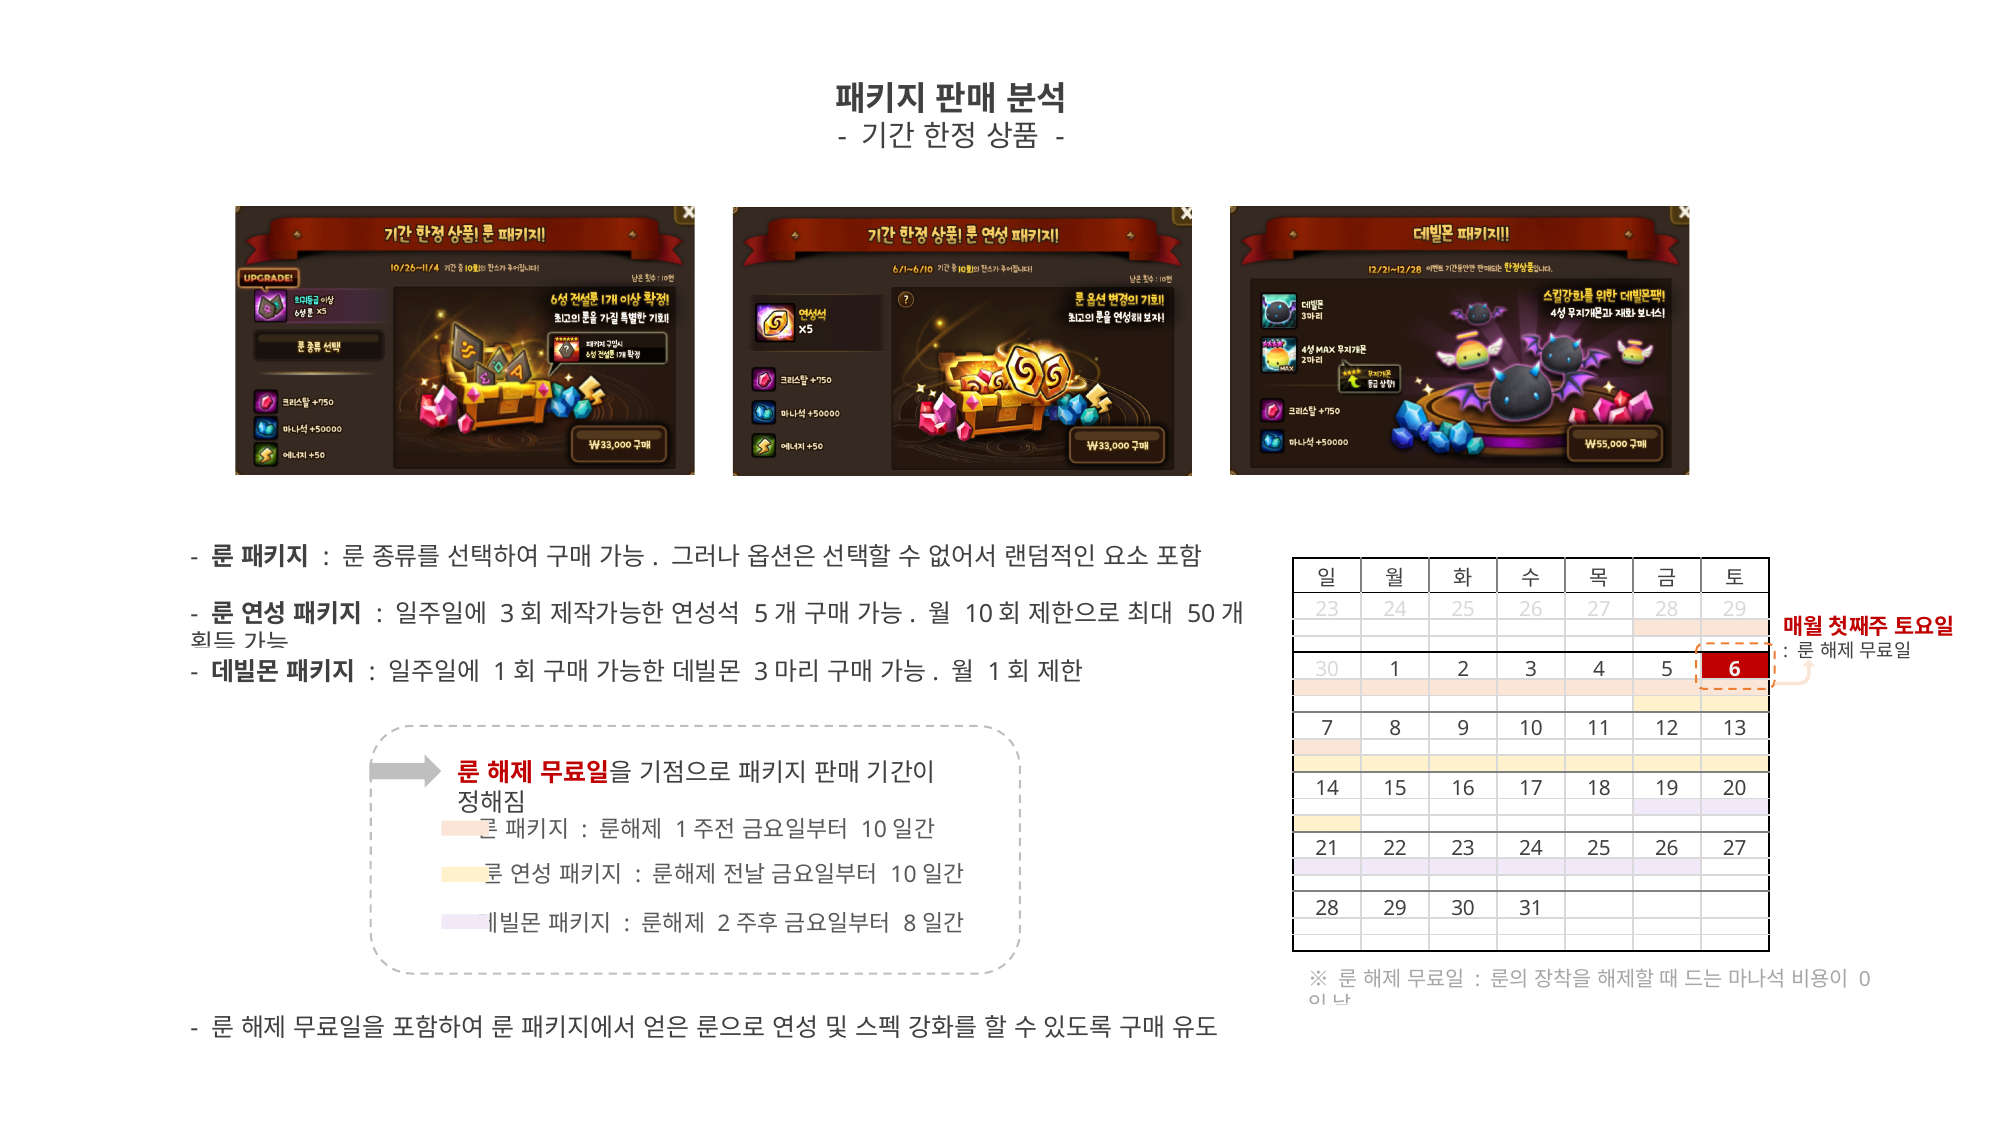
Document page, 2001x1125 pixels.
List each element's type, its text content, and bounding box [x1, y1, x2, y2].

table_cell [1498, 935, 1564, 950]
table_cell 26 [1498, 593, 1564, 618]
table_cell [1702, 740, 1768, 754]
table_cell 13 [1702, 713, 1768, 738]
table_cell [1430, 919, 1496, 934]
table_cell [1498, 919, 1564, 934]
table_cell [1294, 799, 1360, 814]
table_cell [1430, 696, 1496, 711]
text_box - 데빌몬 패키지 : 일주일에 1회 구매 가능한 데빌몬 3마리 구매 가능. 월 1회 제한 [175, 647, 1264, 693]
table_cell 24 [1498, 833, 1564, 857]
table_cell [1430, 680, 1496, 695]
table_cell 31 [1498, 892, 1564, 917]
table_header 수 [1498, 559, 1564, 592]
table_cell [1498, 756, 1564, 771]
table_cell [1566, 816, 1632, 831]
table_cell [1566, 799, 1632, 814]
table_cell 4 [1566, 653, 1632, 678]
table_cell [1566, 935, 1632, 950]
table_cell [1430, 859, 1496, 874]
table_cell [1362, 756, 1428, 771]
table_cell [1430, 799, 1496, 814]
table_header 목 [1566, 559, 1632, 592]
table_cell [1430, 637, 1496, 651]
table_cell [1498, 637, 1564, 651]
table_cell [1362, 935, 1428, 950]
table_cell [1702, 756, 1768, 771]
table_cell 21 [1294, 833, 1360, 857]
table_cell [1634, 799, 1700, 814]
table_cell [1430, 740, 1496, 754]
picture [235, 206, 695, 475]
table_cell [1566, 620, 1632, 635]
table_cell 17 [1498, 773, 1564, 798]
table_cell [1634, 919, 1700, 934]
table_cell [1294, 935, 1360, 950]
table_cell [1702, 935, 1768, 950]
table_cell [1702, 919, 1768, 934]
table_cell 27 [1566, 593, 1632, 618]
picture [732, 207, 1193, 476]
table_cell [1634, 620, 1696, 635]
table_cell [1430, 620, 1496, 635]
table_cell [1702, 876, 1768, 890]
table_cell [1498, 680, 1564, 695]
table_cell [1294, 859, 1360, 874]
table_cell [1702, 859, 1768, 874]
table_cell 3 [1498, 653, 1564, 678]
table_cell [1702, 689, 1768, 695]
table_cell [1362, 740, 1428, 754]
table_cell [1362, 816, 1428, 831]
table_cell [1634, 859, 1700, 874]
table_cell [1498, 696, 1564, 711]
table_cell [1634, 935, 1700, 950]
table_cell [1702, 816, 1768, 831]
text_box 패키지 판매 분석 - 기간 한정 상품 - [694, 69, 1208, 160]
table_cell [1702, 892, 1768, 917]
table_cell 23 [1430, 833, 1496, 857]
table_cell 1 [1362, 653, 1428, 678]
table_cell [1566, 740, 1632, 754]
table_cell 27 [1702, 833, 1768, 857]
table_header 일 [1294, 559, 1360, 592]
table_cell 16 [1430, 773, 1496, 798]
table_cell [1362, 799, 1428, 814]
table_cell [1634, 756, 1700, 771]
table_cell [1566, 876, 1632, 890]
table_cell [1498, 876, 1564, 890]
table_cell [1362, 680, 1428, 695]
table_cell [1634, 740, 1700, 754]
table_cell [1430, 935, 1496, 950]
table_cell [1430, 876, 1496, 890]
table_cell [1294, 919, 1360, 934]
table_cell 28 [1294, 892, 1360, 917]
table_cell [1634, 876, 1700, 890]
table_cell [1362, 620, 1428, 635]
table_cell 18 [1566, 773, 1632, 798]
table_cell 14 [1294, 773, 1360, 798]
table_cell 11 [1566, 713, 1632, 738]
table_cell [1634, 892, 1700, 917]
table_cell 8 [1362, 713, 1428, 738]
table_cell [1566, 680, 1632, 695]
table_cell [1294, 756, 1360, 771]
table_cell [1294, 637, 1360, 651]
table_cell [1498, 816, 1564, 831]
table_cell 29 [1702, 593, 1768, 603]
table_cell 23 [1294, 593, 1360, 618]
table_cell [1566, 859, 1632, 874]
table_cell 15 [1362, 773, 1428, 798]
table_cell [1294, 816, 1360, 831]
table_cell 30 [1430, 892, 1496, 917]
table_cell 30 [1294, 653, 1360, 678]
table_cell [1634, 637, 1696, 651]
table_cell 25 [1566, 833, 1632, 857]
table_cell [1566, 919, 1632, 934]
table_cell 20 [1702, 773, 1768, 798]
table_cell 7 [1294, 713, 1360, 738]
table_cell 10 [1498, 713, 1564, 738]
table_cell 9 [1430, 713, 1496, 738]
table_cell [1362, 696, 1428, 711]
table_cell 28 [1634, 593, 1700, 618]
table_cell [1566, 892, 1632, 917]
table_cell 5 [1634, 653, 1696, 678]
table_cell [1498, 740, 1564, 754]
picture [1230, 206, 1690, 475]
table_cell [1294, 740, 1360, 754]
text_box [1696, 603, 1969, 689]
table_cell [1634, 816, 1700, 831]
text_box ※ 룬 해제 무료일 : 룬의 장착을 해제할 때 드는 마나석 비용이 0인 날 [1293, 958, 1900, 1023]
table_cell 12 [1634, 713, 1700, 738]
table_cell [1634, 680, 1700, 695]
table_header 토 [1702, 559, 1768, 592]
table_cell [1566, 756, 1632, 771]
table_cell [1294, 680, 1360, 695]
table_cell [1498, 799, 1564, 814]
text_box - 룬 연성 패키지 : 일주일에 3회 제작가능한 연성석 5개 구매 가능. 월 10회 제한으로 최대 50개 획득 가능 [175, 590, 1264, 647]
table_cell [1294, 876, 1360, 890]
table_cell 22 [1362, 833, 1428, 857]
table_cell [1294, 696, 1360, 711]
table_cell [1430, 816, 1496, 831]
table_header 금 [1634, 559, 1700, 592]
table_cell [1362, 919, 1428, 934]
table_cell 29 [1362, 892, 1428, 917]
table_cell [1362, 876, 1428, 890]
table_cell 19 [1634, 773, 1700, 798]
table_cell [1498, 859, 1564, 874]
table_cell [1566, 696, 1632, 711]
table_cell 24 [1362, 593, 1428, 618]
table_cell [1498, 620, 1564, 635]
table_cell [1634, 696, 1700, 711]
table_cell [1430, 756, 1496, 771]
text_box - 룬 패키지 : 룬 종류를 선택하여 구매 가능. 그러나 옵션은 선택할 수 없어서 랜덤적인 요소 포함 [175, 532, 1264, 578]
table_header 월 [1362, 559, 1428, 592]
table_cell [1362, 637, 1428, 651]
table_cell [1566, 637, 1632, 651]
table_cell [1702, 696, 1768, 711]
table_cell 26 [1634, 833, 1700, 857]
table_cell [1294, 620, 1360, 635]
table_cell 2 [1430, 653, 1496, 678]
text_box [369, 725, 1020, 974]
table_cell 25 [1430, 593, 1496, 618]
table_cell [1702, 799, 1768, 814]
table_cell [1362, 859, 1428, 874]
text_box - 룬 해제 무료일을 포함하여 룬 패키지에서 얻은 룬으로 연성 및 스펙 강화를 할 수 있도록 구매 유도 [175, 1004, 1355, 1050]
table_header 화 [1430, 559, 1496, 592]
